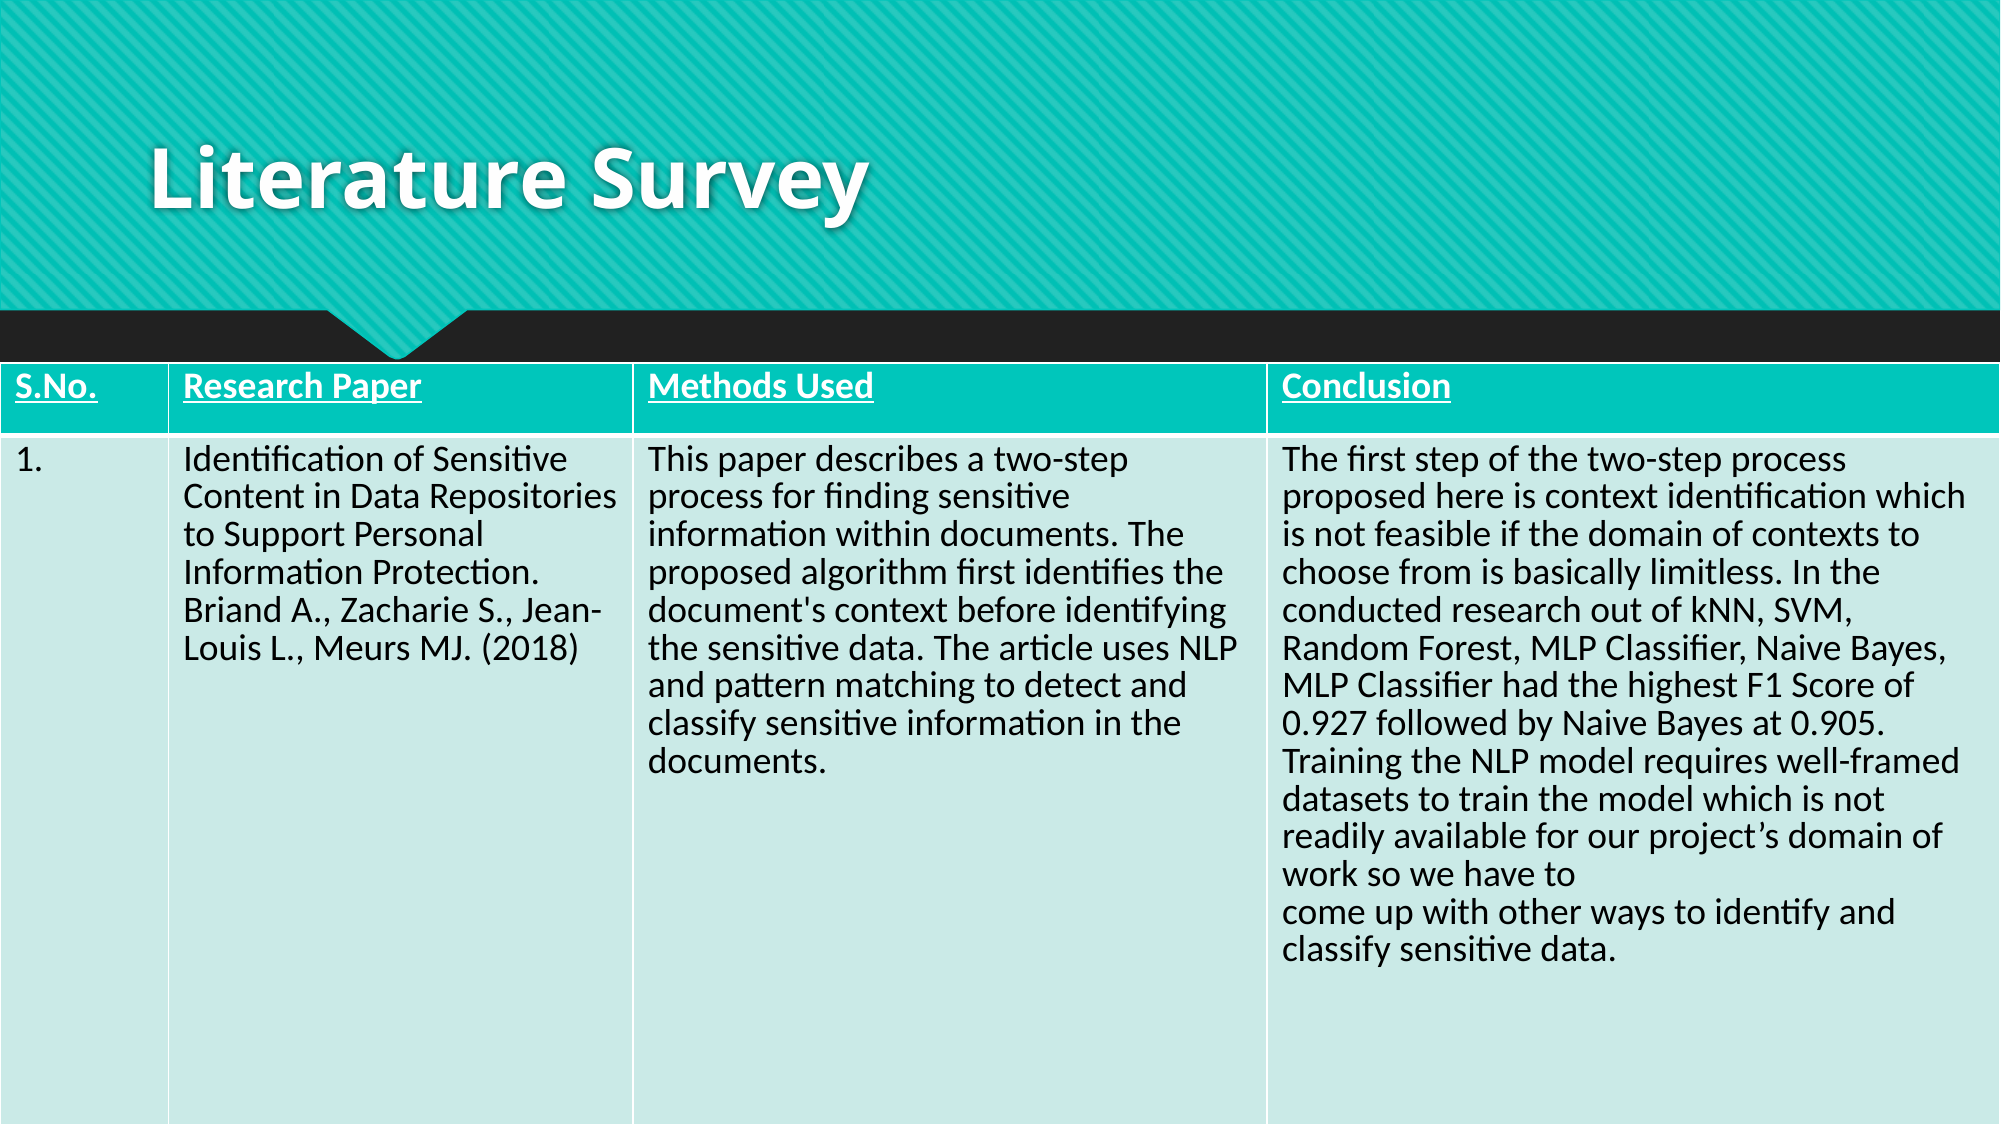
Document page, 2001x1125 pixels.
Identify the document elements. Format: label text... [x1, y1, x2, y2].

table_header Conclusion [1268, 364, 1999, 433]
table_header S.No. [1, 364, 168, 433]
table_header Research Paper [169, 364, 632, 433]
table_header Methods Used [634, 364, 1266, 433]
table_cell This paper describes a two-step process for finding sensitive information within documents. The proposed algorithm first identifies the document's context before identifying the sensitive data. The article uses NLP and pattern matching to detect and classify sensitive information in the documents. [634, 438, 1266, 1124]
table_cell The first step of the two-step process proposed here is context identification which is not feasible if the domain of contexts to choose from is basically limitless. In the conducted research out of kNN, SVM, Random Forest, MLP Classifier, Naive Bayes, MLP Classifier had the highest F1 Score of 0.927 followed by Naive Bayes at 0.905. Training the NLP model requires well-framed datasets to train the model which is not readily available for our project’s domain of work so we have to come up with other ways to identify and classify sensitive data. [1268, 438, 1999, 1124]
table_cell 1. [1, 438, 168, 1124]
title Literature Survey [132, 73, 1868, 233]
table_cell Identification of Sensitive Content in Data Repositories to Support Personal Information Protection. Briand A., Zacharie S., Jean-Louis L., Meurs MJ. (2018) [169, 438, 632, 1124]
picture [1, 1, 1999, 357]
